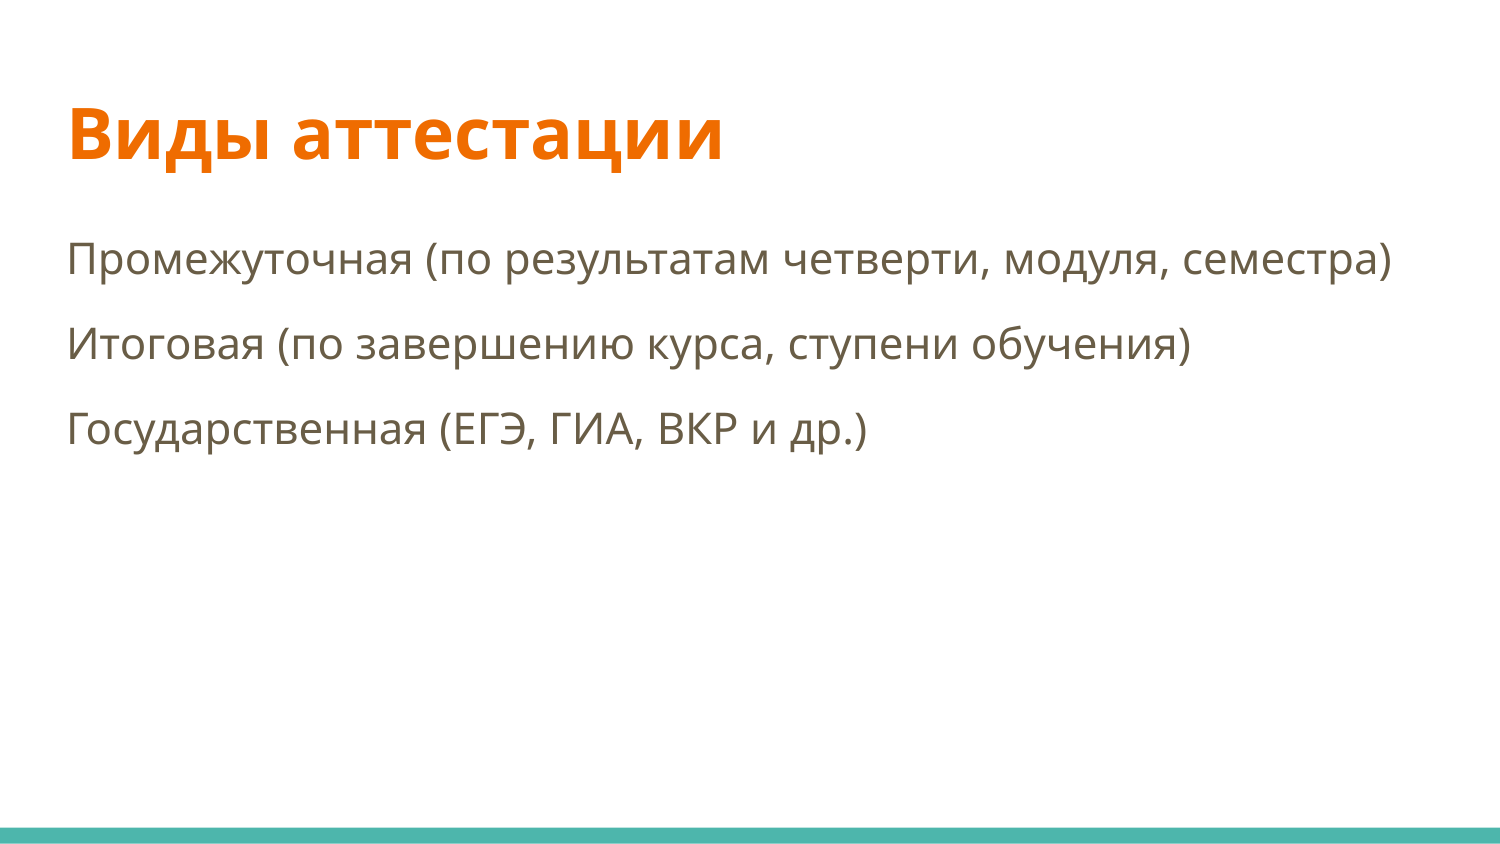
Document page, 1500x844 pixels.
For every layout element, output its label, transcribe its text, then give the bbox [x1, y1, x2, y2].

list Промежуточная (по результатам четверти, модуля, семестра) Итоговая (по завершению курса, ступени обучения) Государственная (ЕГЭ, ГИА, ВКР и др.) [51, 207, 1449, 750]
title Виды аттестации [51, 72, 1449, 189]
